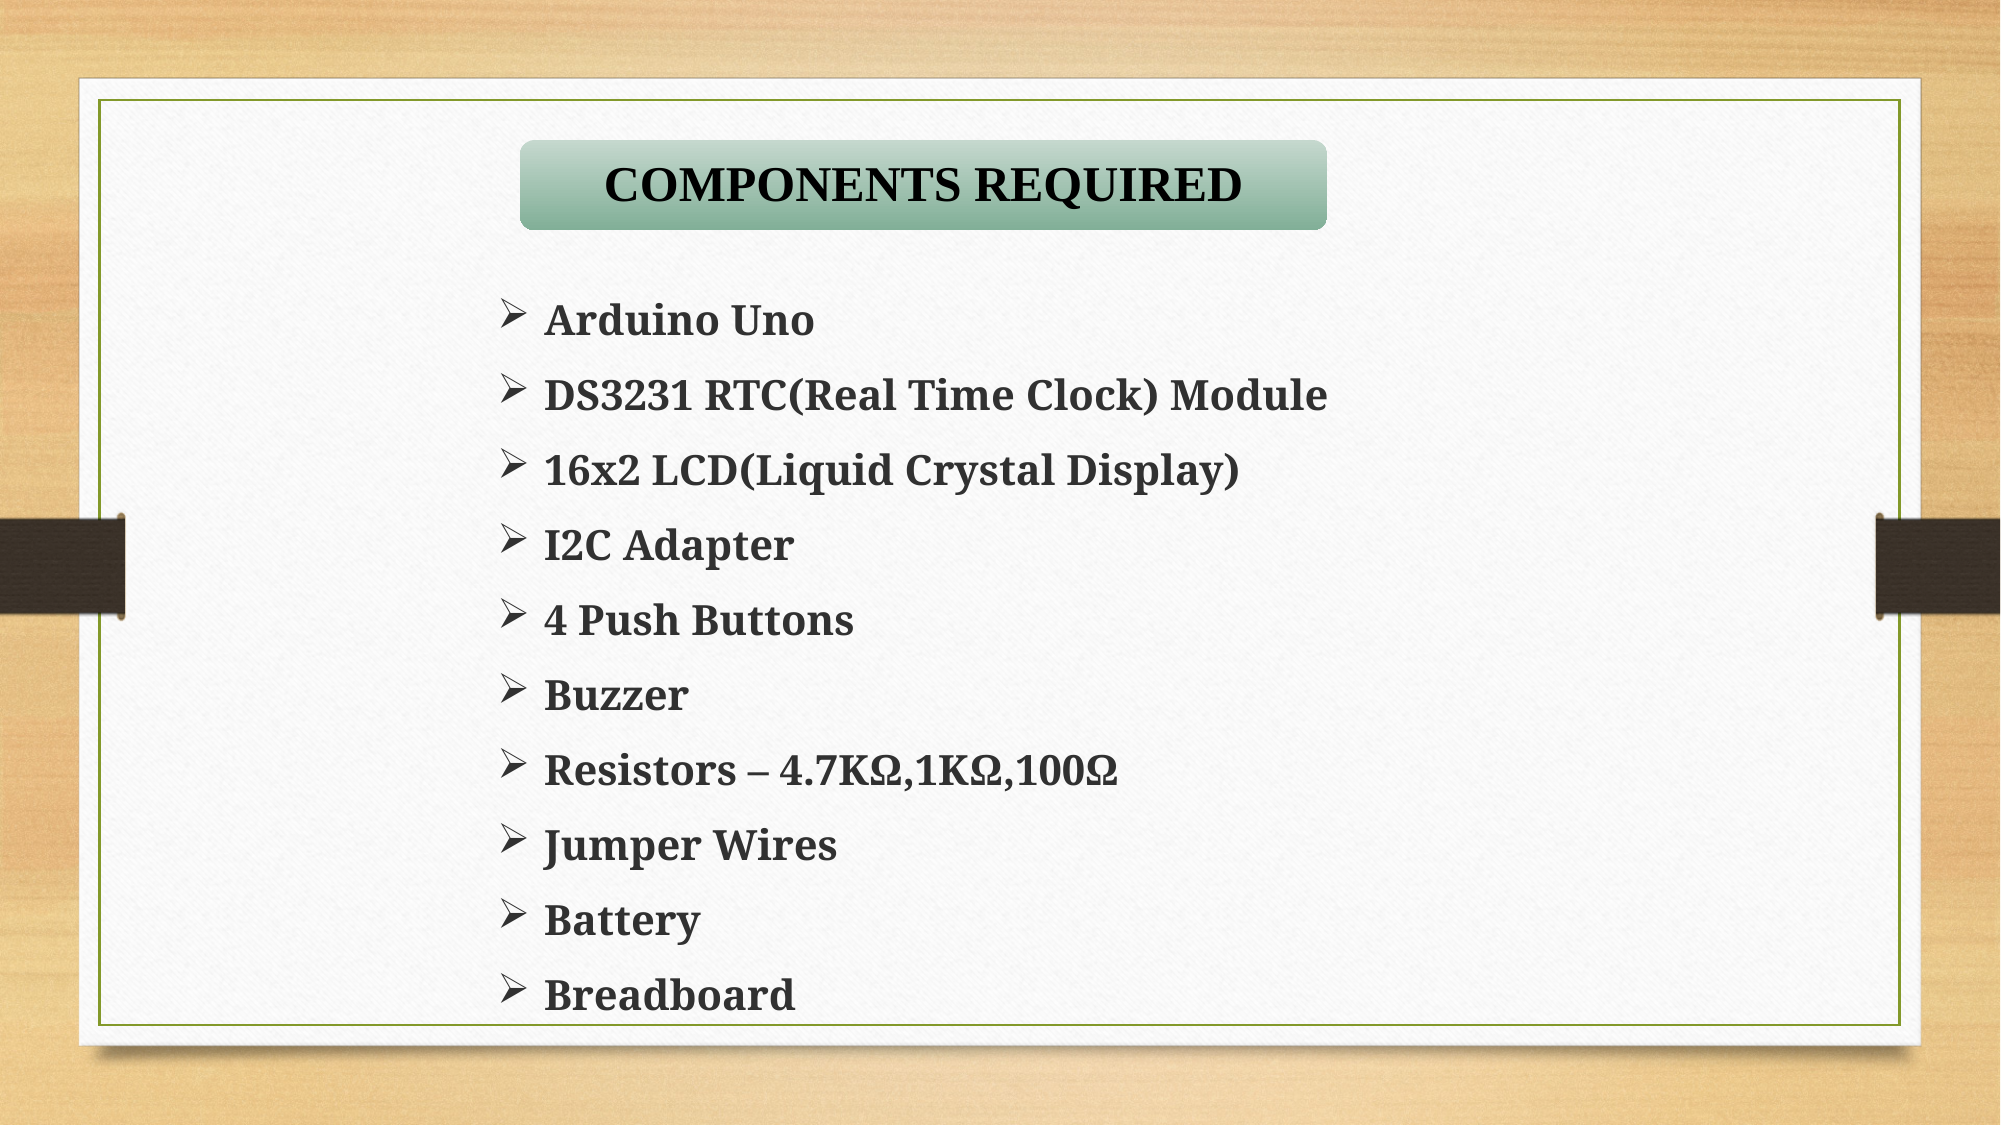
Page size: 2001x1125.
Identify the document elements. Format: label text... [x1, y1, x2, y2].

picture [0, 0, 2001, 1125]
text_box COMPONENTS REQUIRED [519, 139, 1328, 231]
text_box Arduino Uno DS3231 RTC(Real Time Clock) Module 16x2 LCD(Liquid Crystal Display) I2C Adapter 4 Push Buttons Buzzer Resistors – 4.7KΩ,1KΩ,100Ω Jumper Wires Battery Breadboard [482, 261, 1486, 1026]
